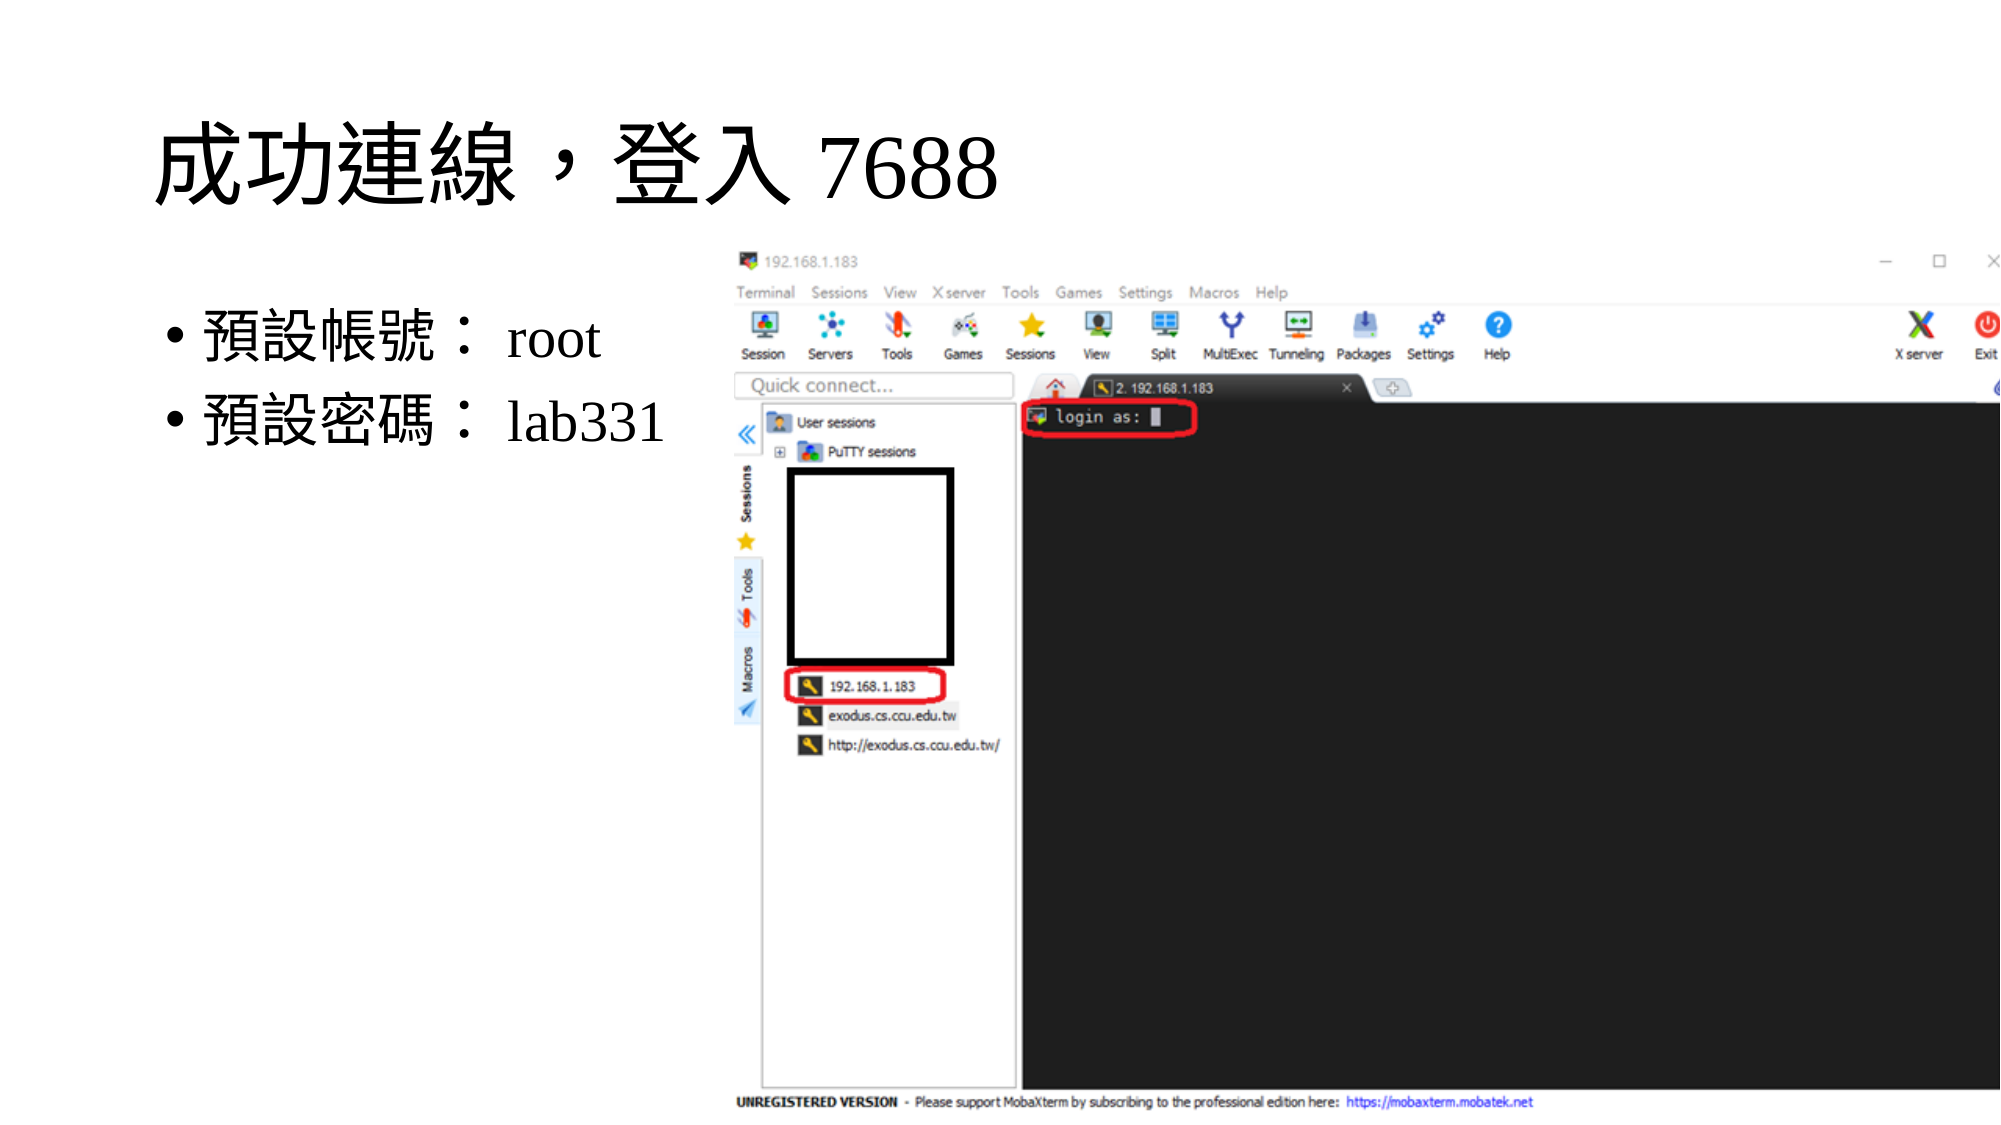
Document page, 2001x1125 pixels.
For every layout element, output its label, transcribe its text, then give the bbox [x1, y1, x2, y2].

title 成功連線，登入7688 [137, 59, 1863, 278]
list 預設帳號：root 預設密碼：lab331 [137, 299, 734, 1014]
picture [734, 247, 2000, 1112]
